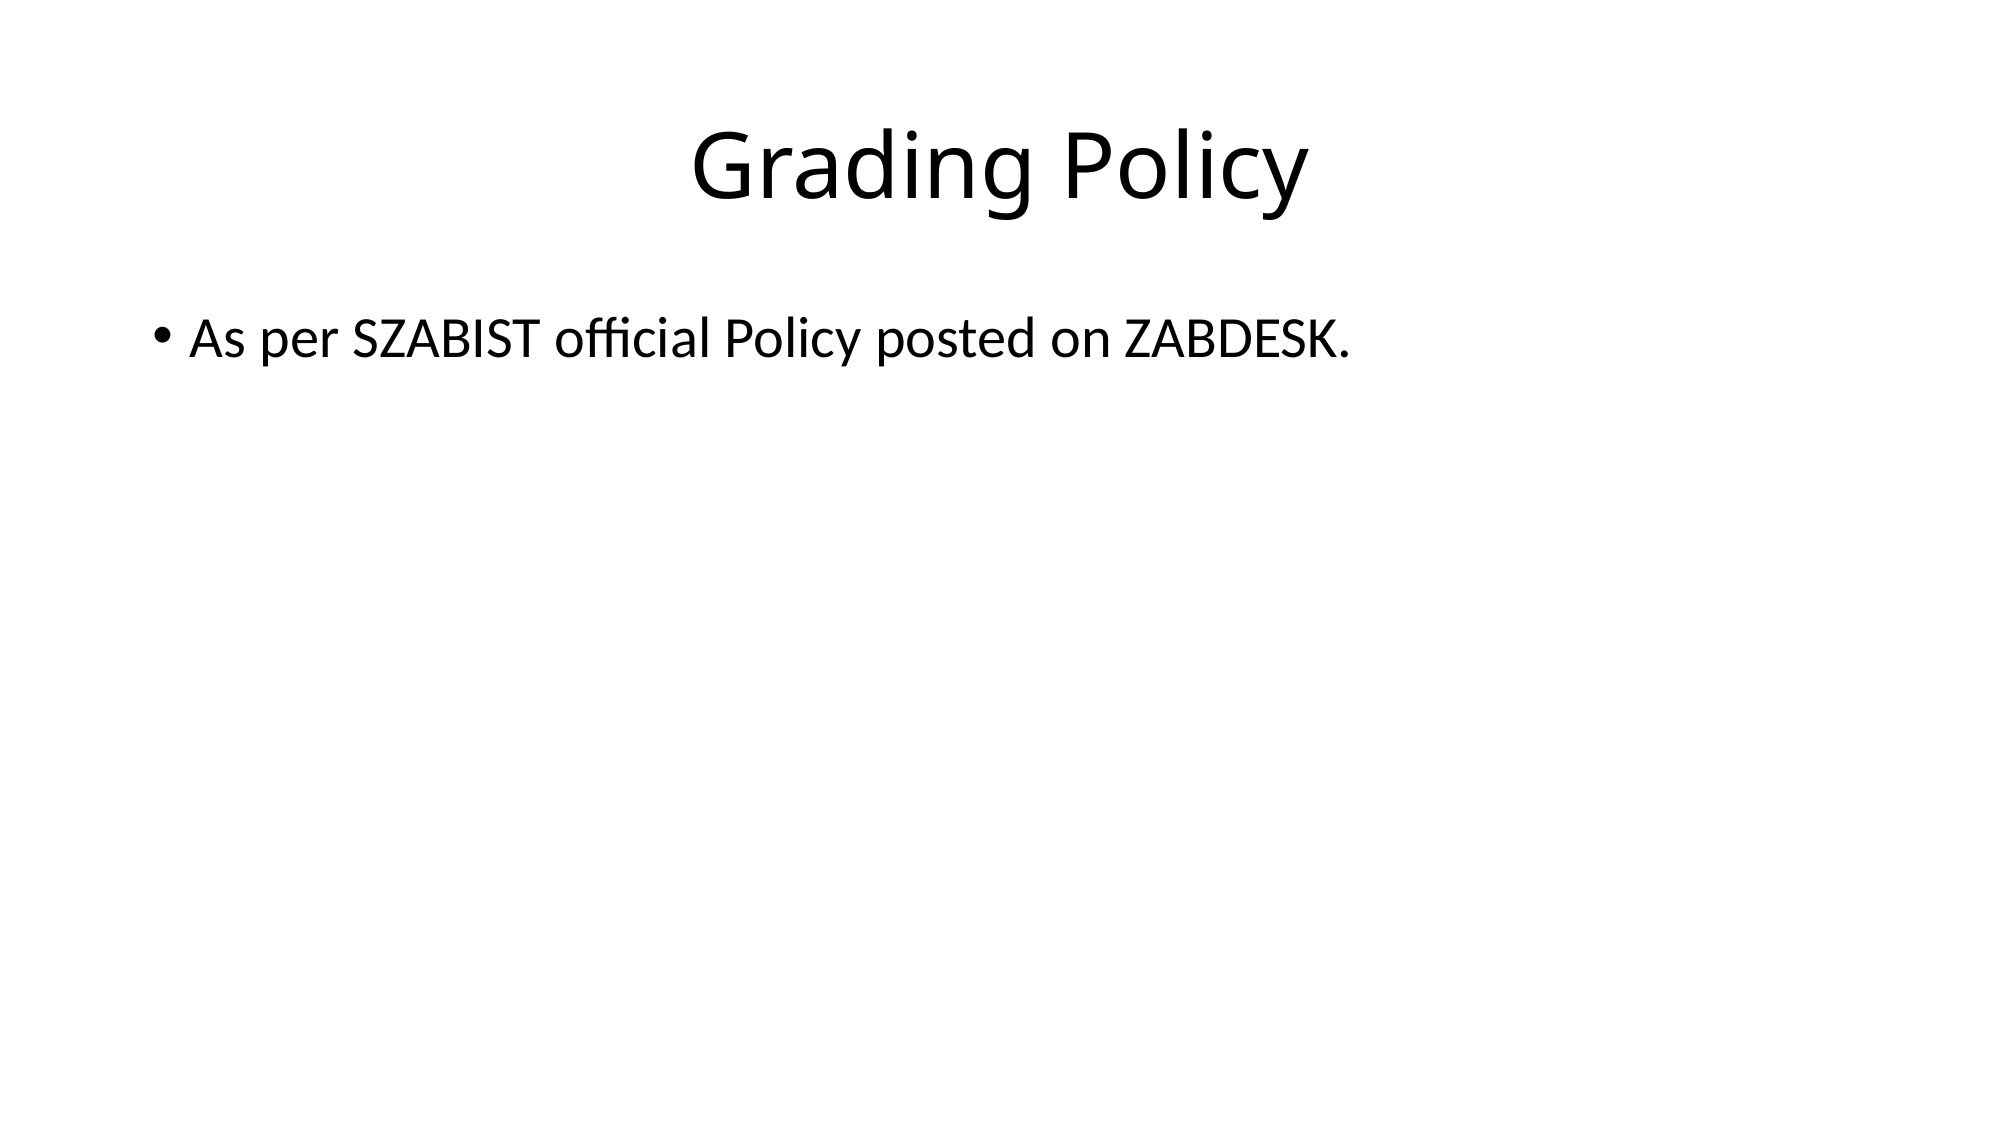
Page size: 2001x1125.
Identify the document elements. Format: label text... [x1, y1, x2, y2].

list As per SZABIST official Policy posted on ZABDESK. [137, 299, 1863, 1014]
title Grading Policy [137, 59, 1863, 278]
